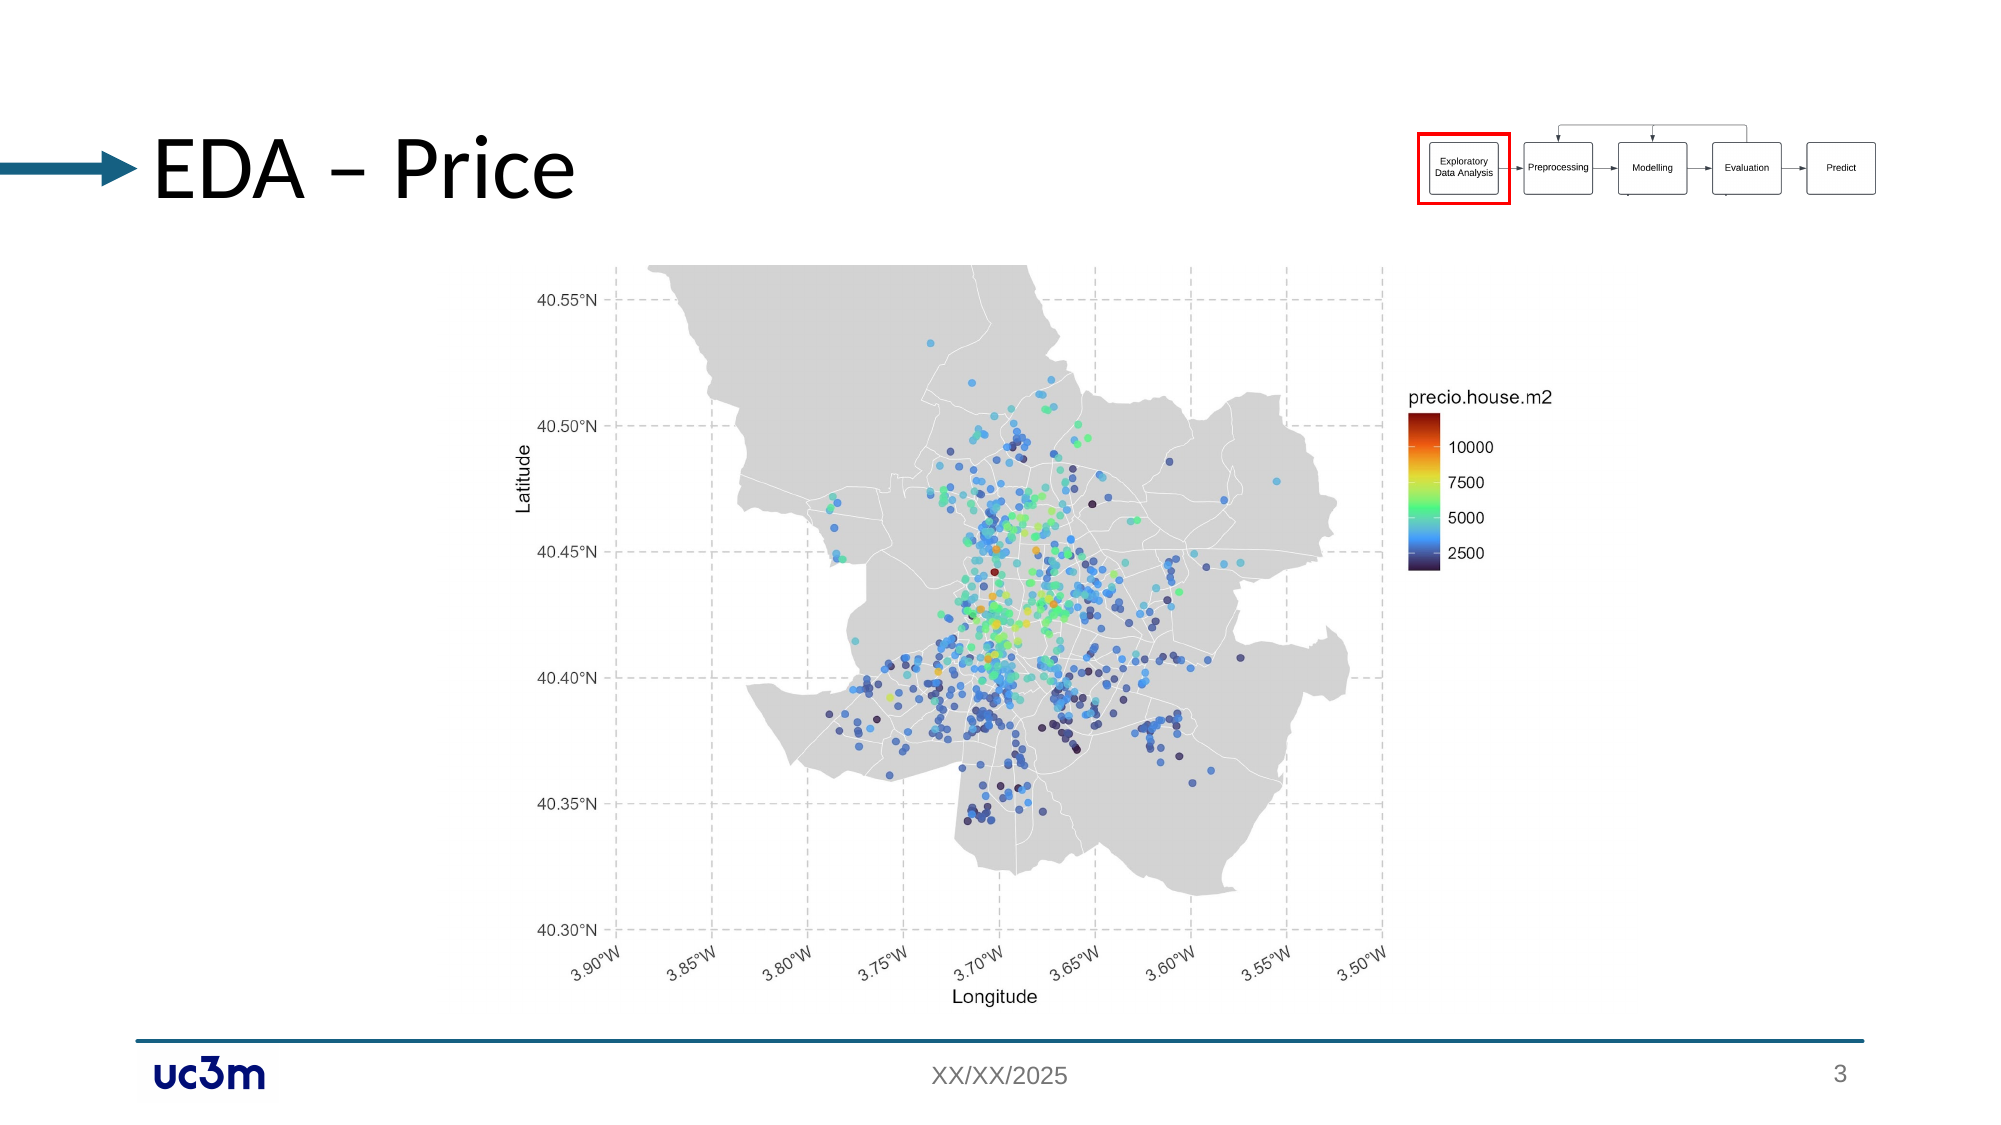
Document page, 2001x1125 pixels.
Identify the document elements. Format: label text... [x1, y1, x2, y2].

title EDA – Price [137, 59, 1156, 278]
slide_number 2 [1412, 1042, 1863, 1103]
picture [137, 1043, 279, 1103]
picture [437, 265, 1638, 1014]
slide_number XX/XX/2025 [774, 1044, 1225, 1105]
picture [1412, 111, 1894, 196]
